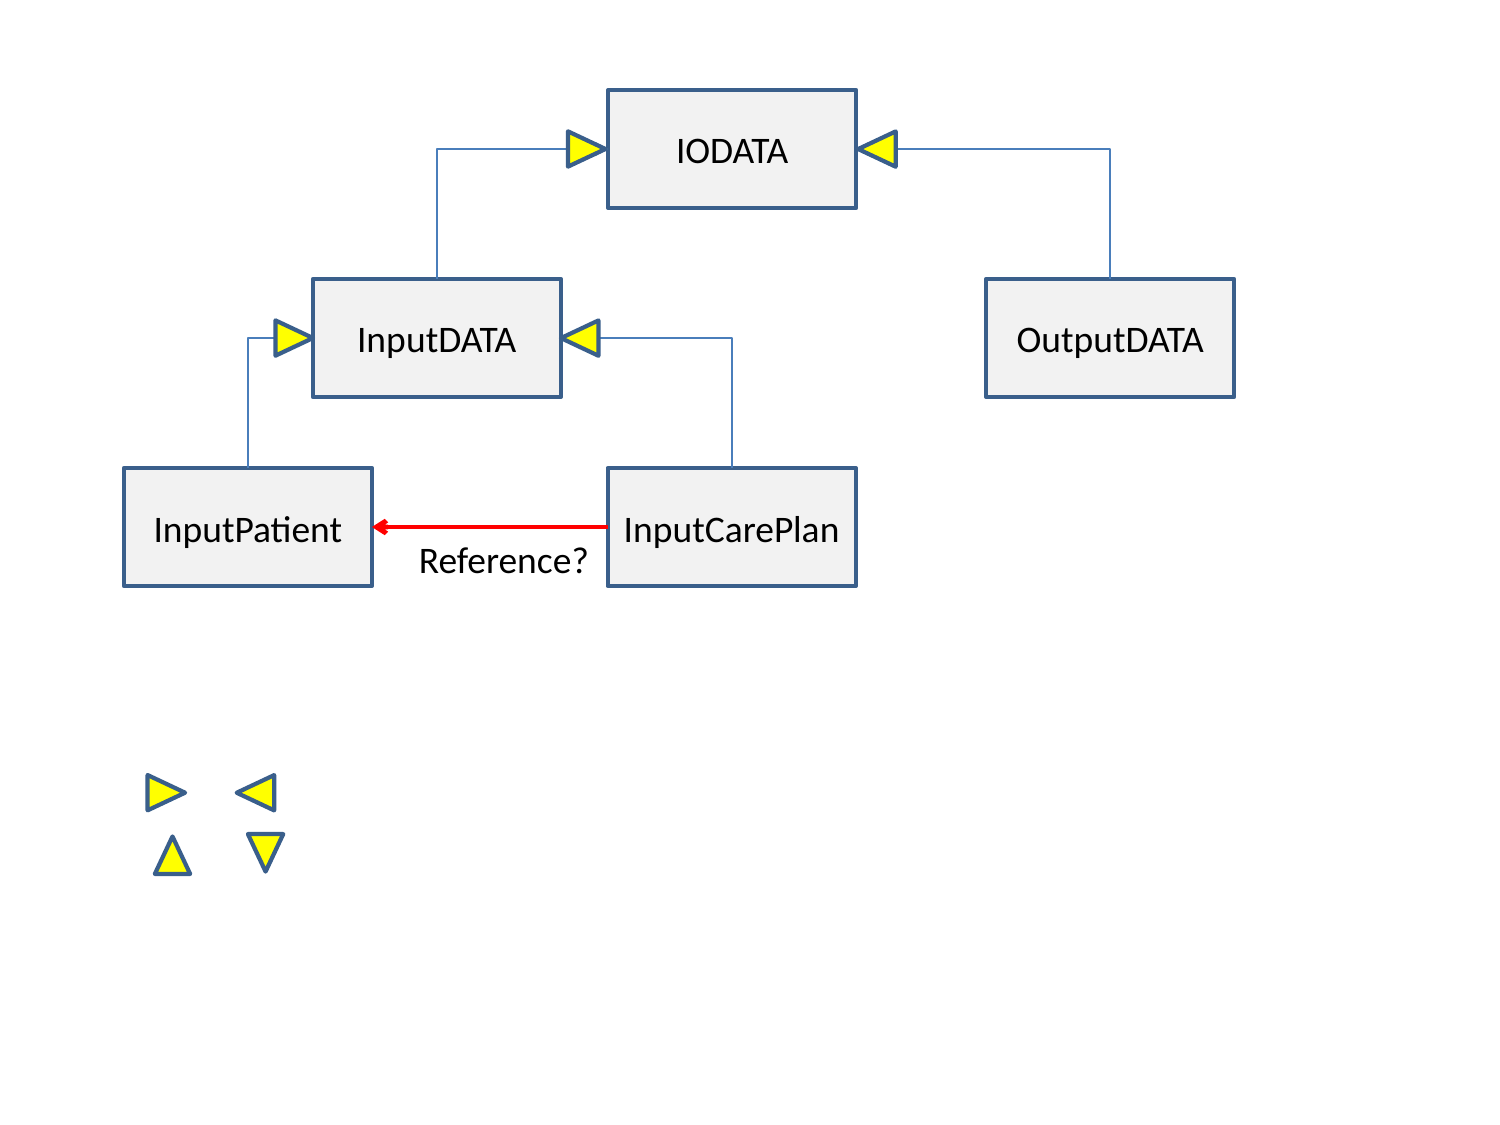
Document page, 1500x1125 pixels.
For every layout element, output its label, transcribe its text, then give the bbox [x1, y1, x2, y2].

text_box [457, 128, 588, 300]
text_box [234, 773, 277, 813]
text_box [215, 370, 346, 436]
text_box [917, 86, 1049, 342]
text_box InputDATA [311, 277, 563, 399]
text_box [246, 831, 286, 874]
text_box [558, 328, 576, 348]
text_box IODATA [606, 88, 858, 210]
text_box InputCarePlan [606, 466, 858, 588]
text_box [856, 129, 898, 169]
text_box [145, 773, 188, 813]
text_box [591, 139, 608, 159]
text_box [371, 526, 609, 530]
text_box OutputDATA [984, 277, 1236, 399]
text_box Reference? [404, 537, 605, 589]
text_box [273, 318, 316, 358]
text_box InputPatient [122, 466, 374, 588]
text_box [581, 317, 712, 489]
text_box [152, 834, 193, 877]
